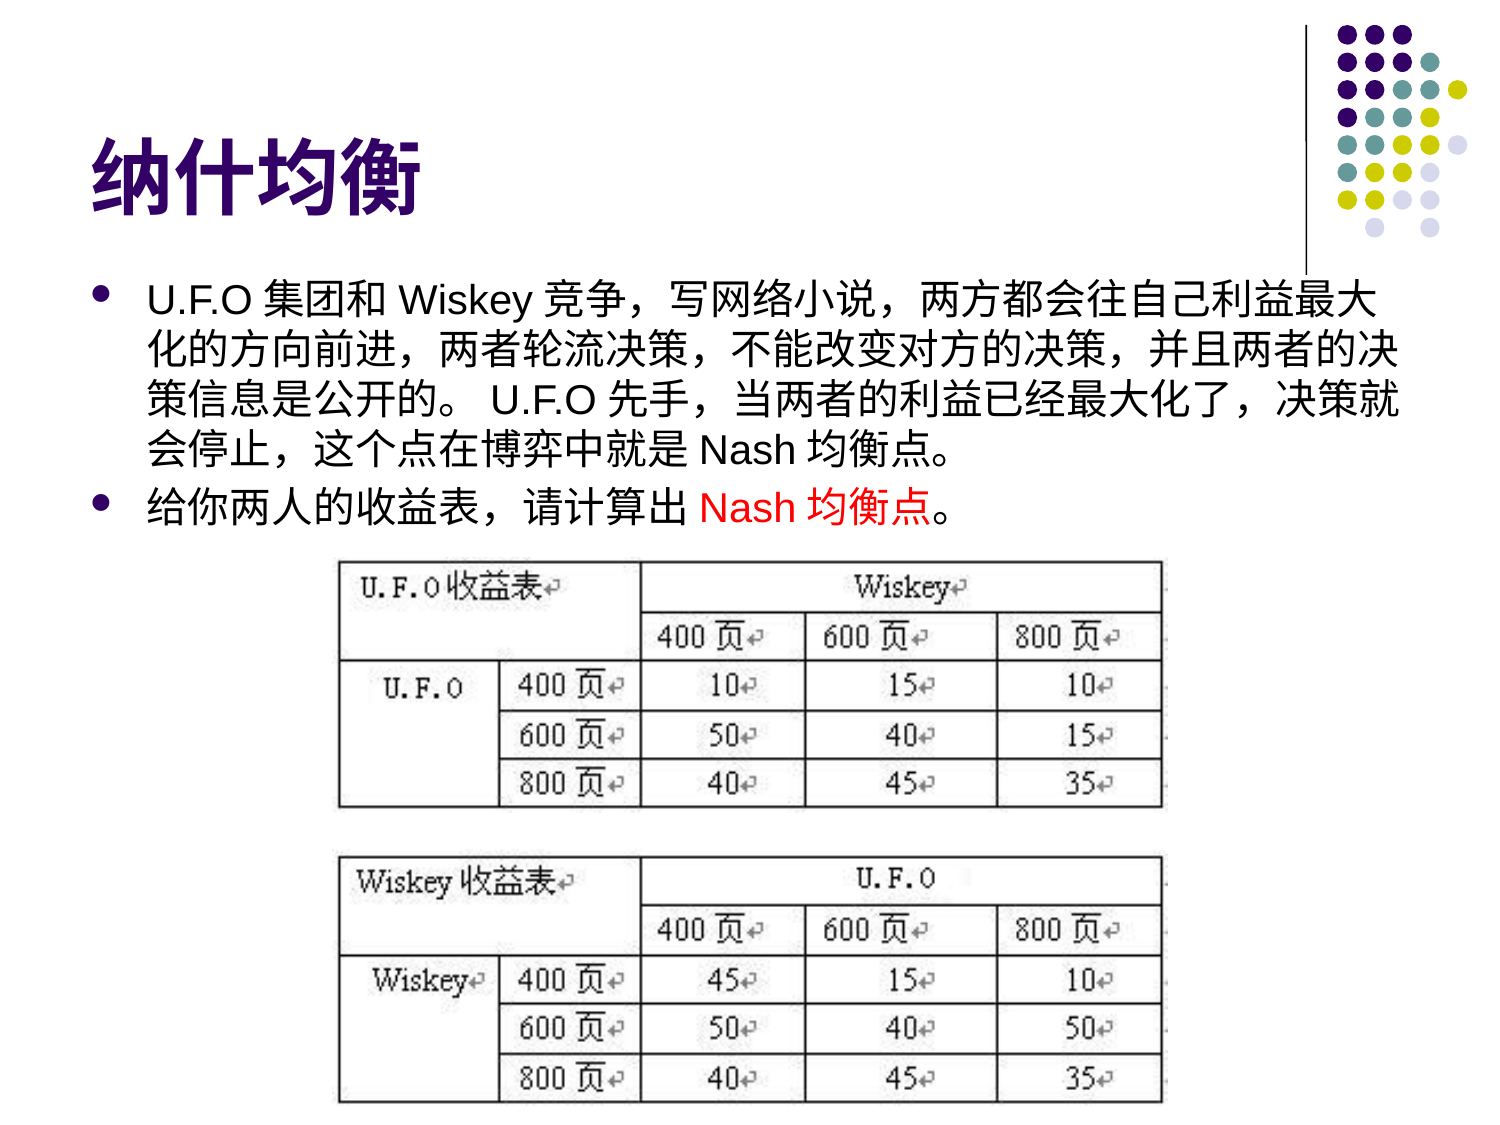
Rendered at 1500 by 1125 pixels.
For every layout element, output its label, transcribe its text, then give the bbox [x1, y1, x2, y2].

title 纳什均衡 [74, 19, 1313, 233]
picture [332, 557, 1168, 1106]
list U.F.O集团和Wiskey竞争，写网络小说，两方都会往自己利益最大化的方向前进，两者轮流决策，不能改变对方的决策，并且两者的决策信息是公开的。U.F.O先手，当两者的利益已经最大化了，决策就会停止，这个点在博弈中就是Nash均衡点。 给你两人的收益表，请计算出Nash均衡点。 [74, 265, 1426, 990]
